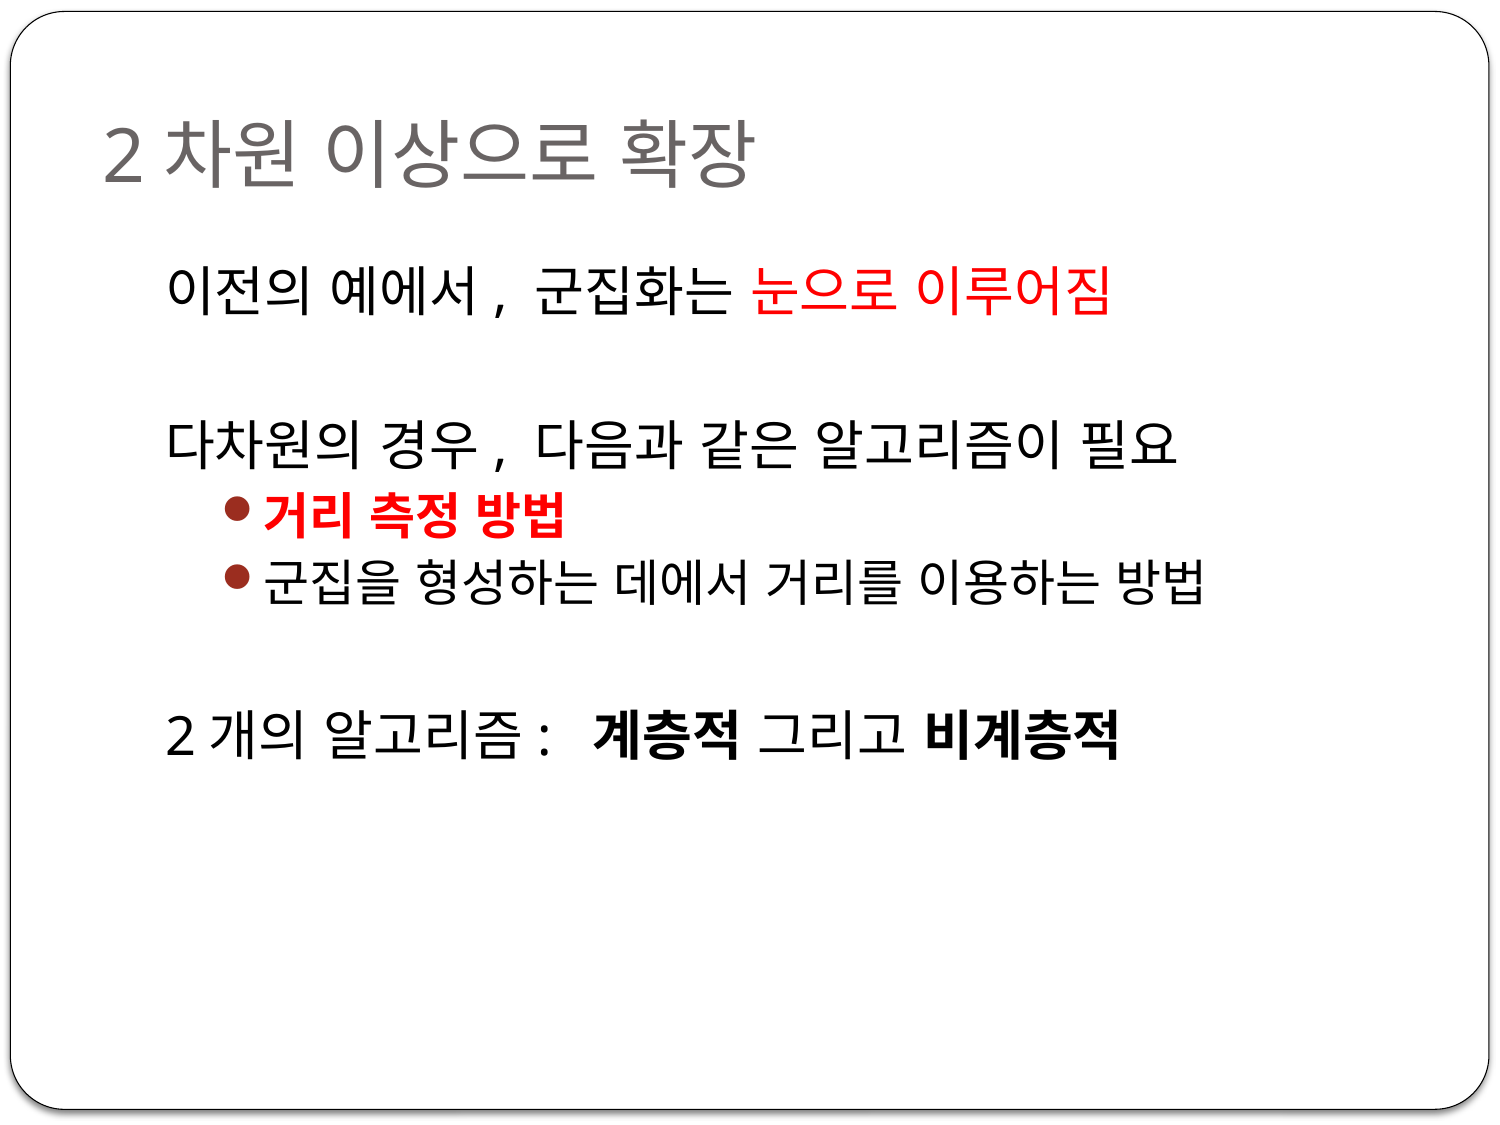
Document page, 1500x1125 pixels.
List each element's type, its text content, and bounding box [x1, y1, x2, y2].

list 이전의 예에서, 군집화는 눈으로 이루어짐 다차원의 경우, 다음과 같은 알고리즘이 필요 거리 측정 방법 군집을 형성하는 데에서 거리를 이용하는 방법 2개의 알고리즘: 계층적 그리고 비계층적 [150, 249, 1425, 963]
title 2차원 이상으로 확장 [87, 24, 1363, 213]
